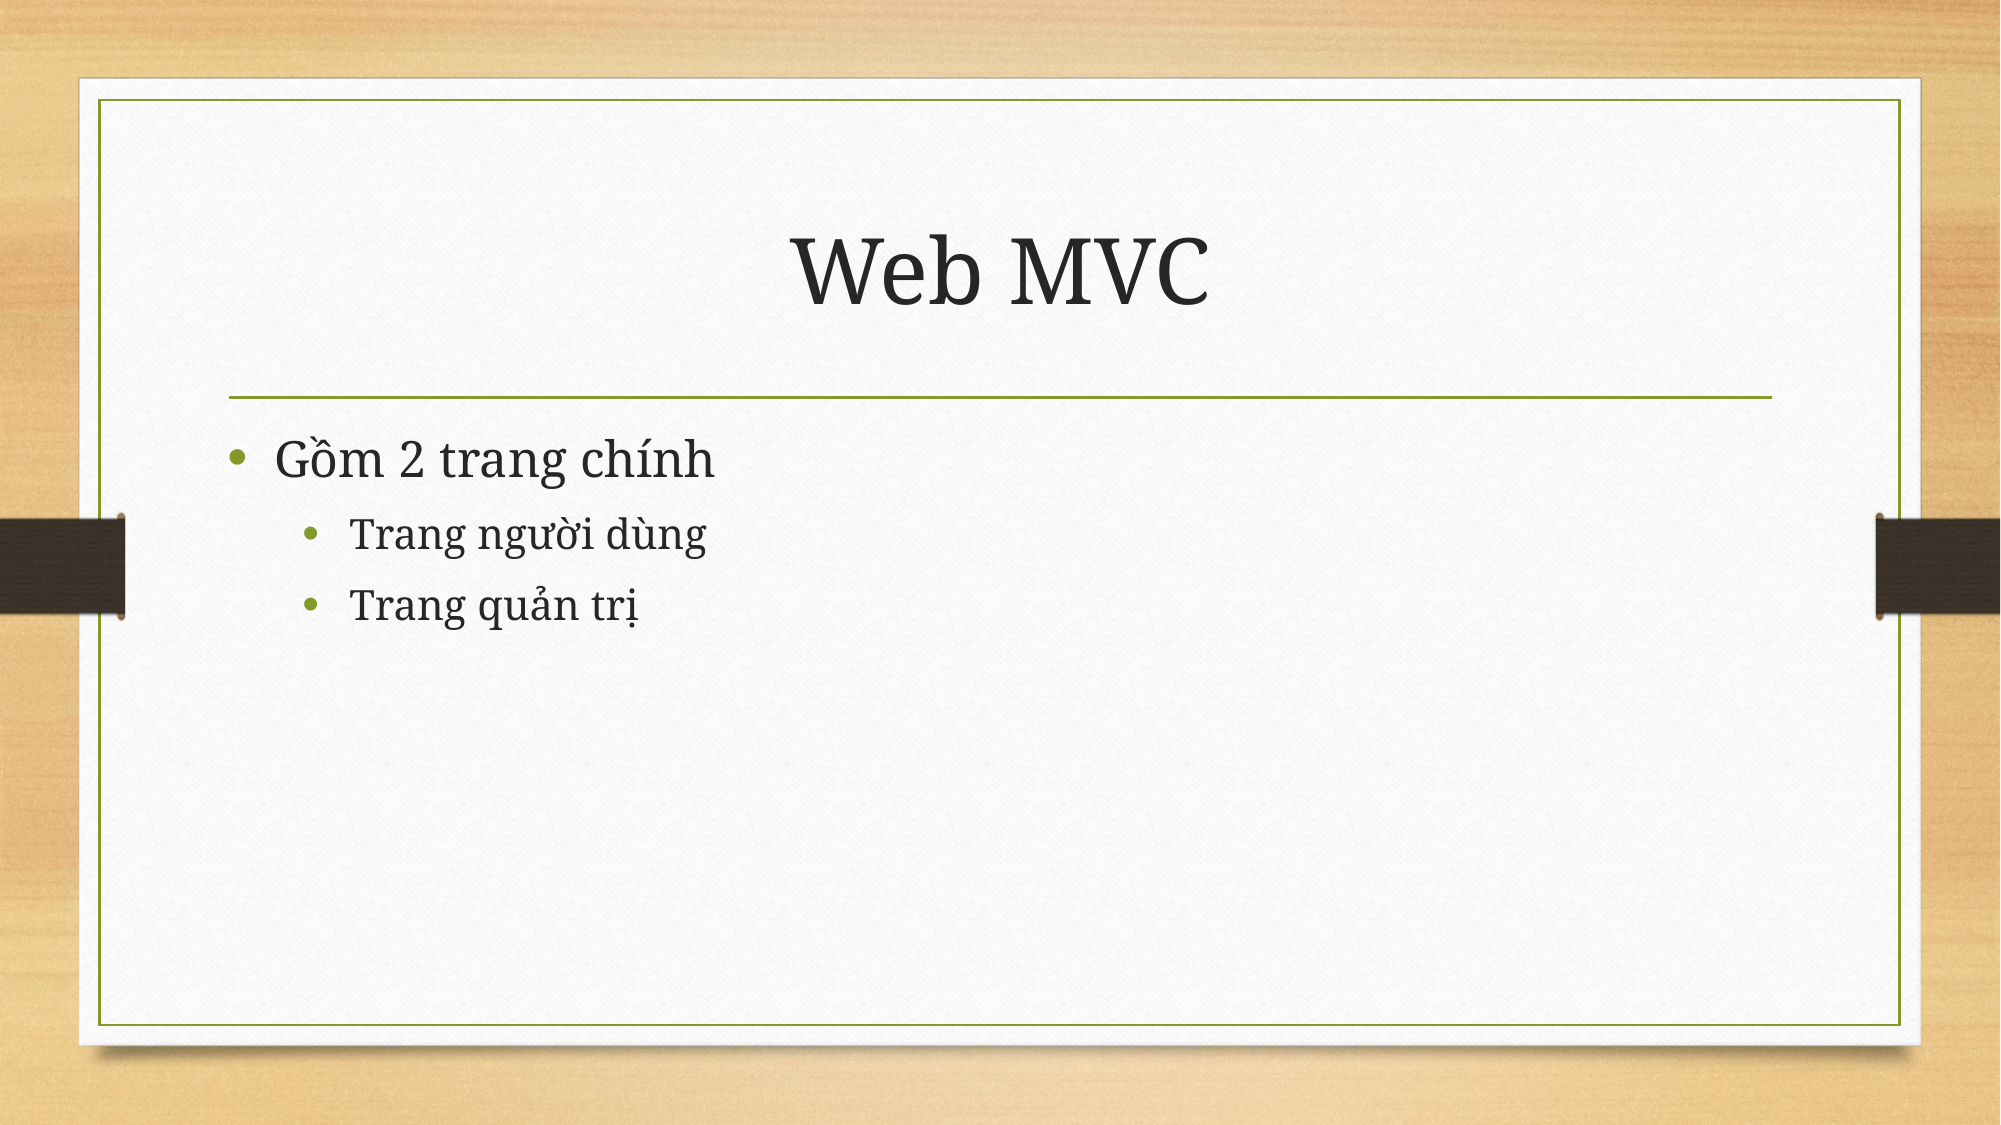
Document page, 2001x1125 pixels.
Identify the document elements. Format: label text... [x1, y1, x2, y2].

picture [0, 0, 2001, 1125]
list Gồm 2 trang chính Trang người dùng Trang quản trị [212, 419, 1788, 964]
title Web MVC [212, 161, 1788, 375]
